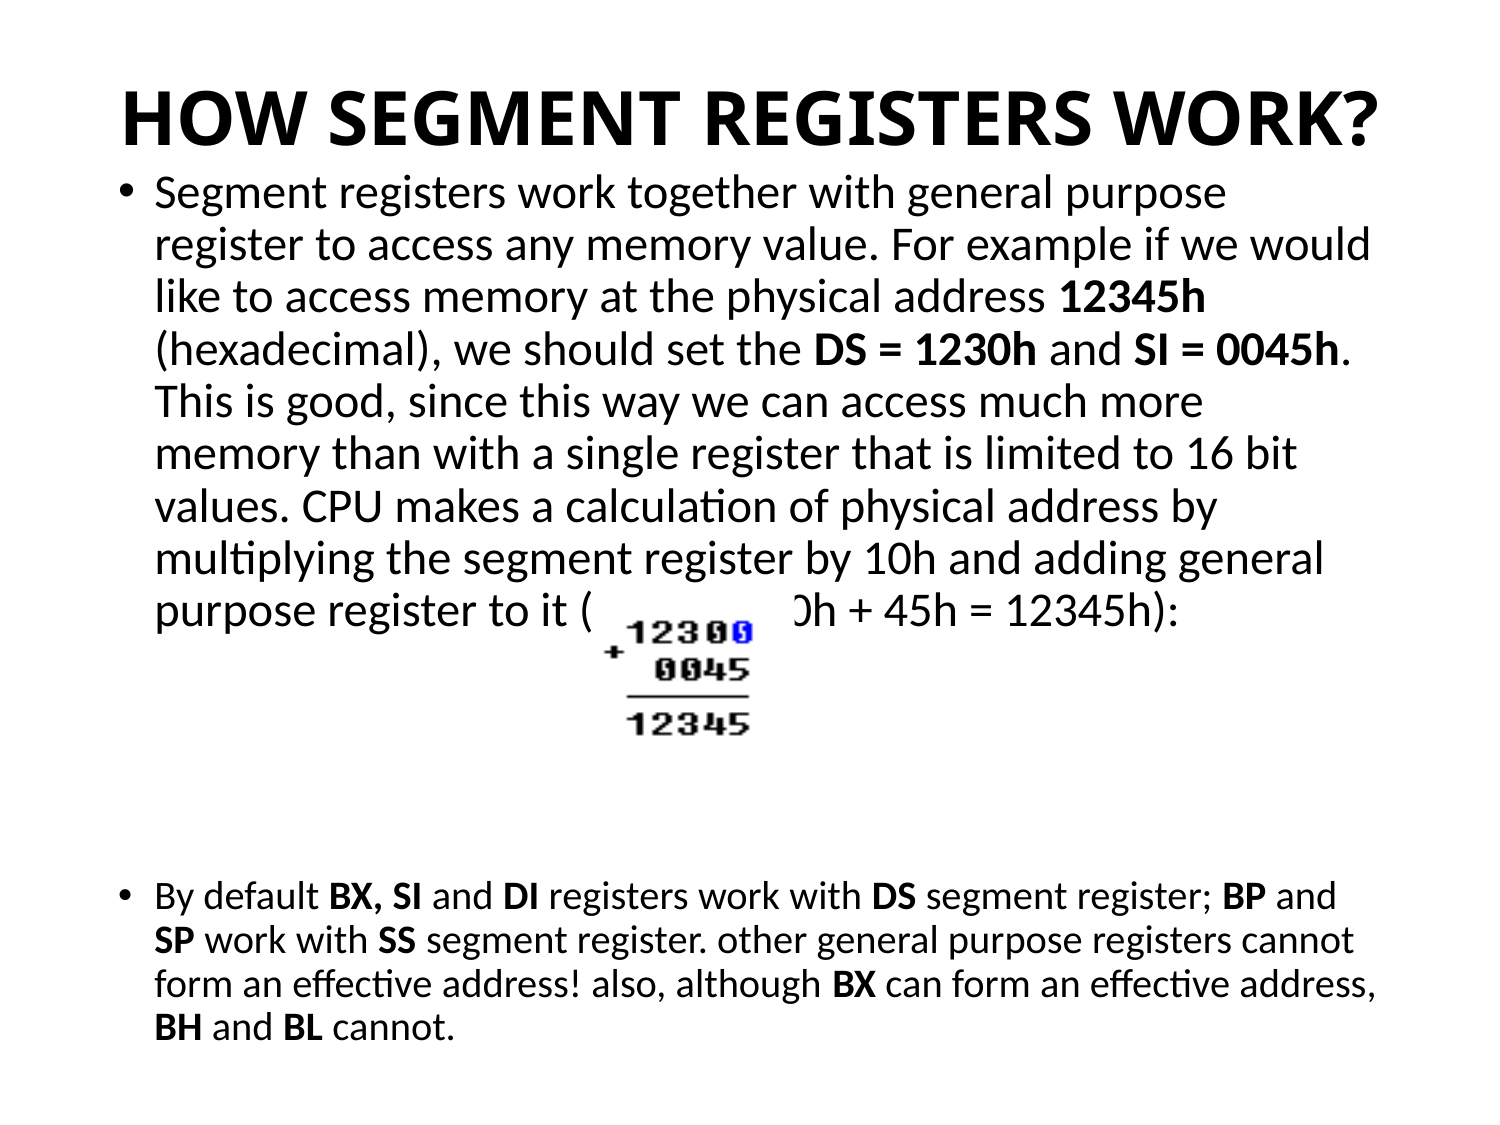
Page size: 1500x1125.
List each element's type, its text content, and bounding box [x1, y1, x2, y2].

title How segment registers work? [103, 59, 1397, 158]
picture [596, 587, 795, 771]
list Segment registers work together with general purpose register to access any memory value. For example if we would like to access memory at the physical address 12345h (hexadecimal), we should set the DS = 1230h and SI = 0045h. This is good, since this way we can access much more memory than with a single register that is limited to 16 bit values. CPU makes a calculation of physical address by multiplying the segment register by 10h and adding general purpose register to it (1230h * 10h + 45h = 12345h): By default BX, SI and DI registers work with DS segment register; BP and SP work with SS segment register. other general purpose registers cannot form an effective address! also, although BX can form an effective address, BH and BL cannot. [103, 158, 1397, 1066]
